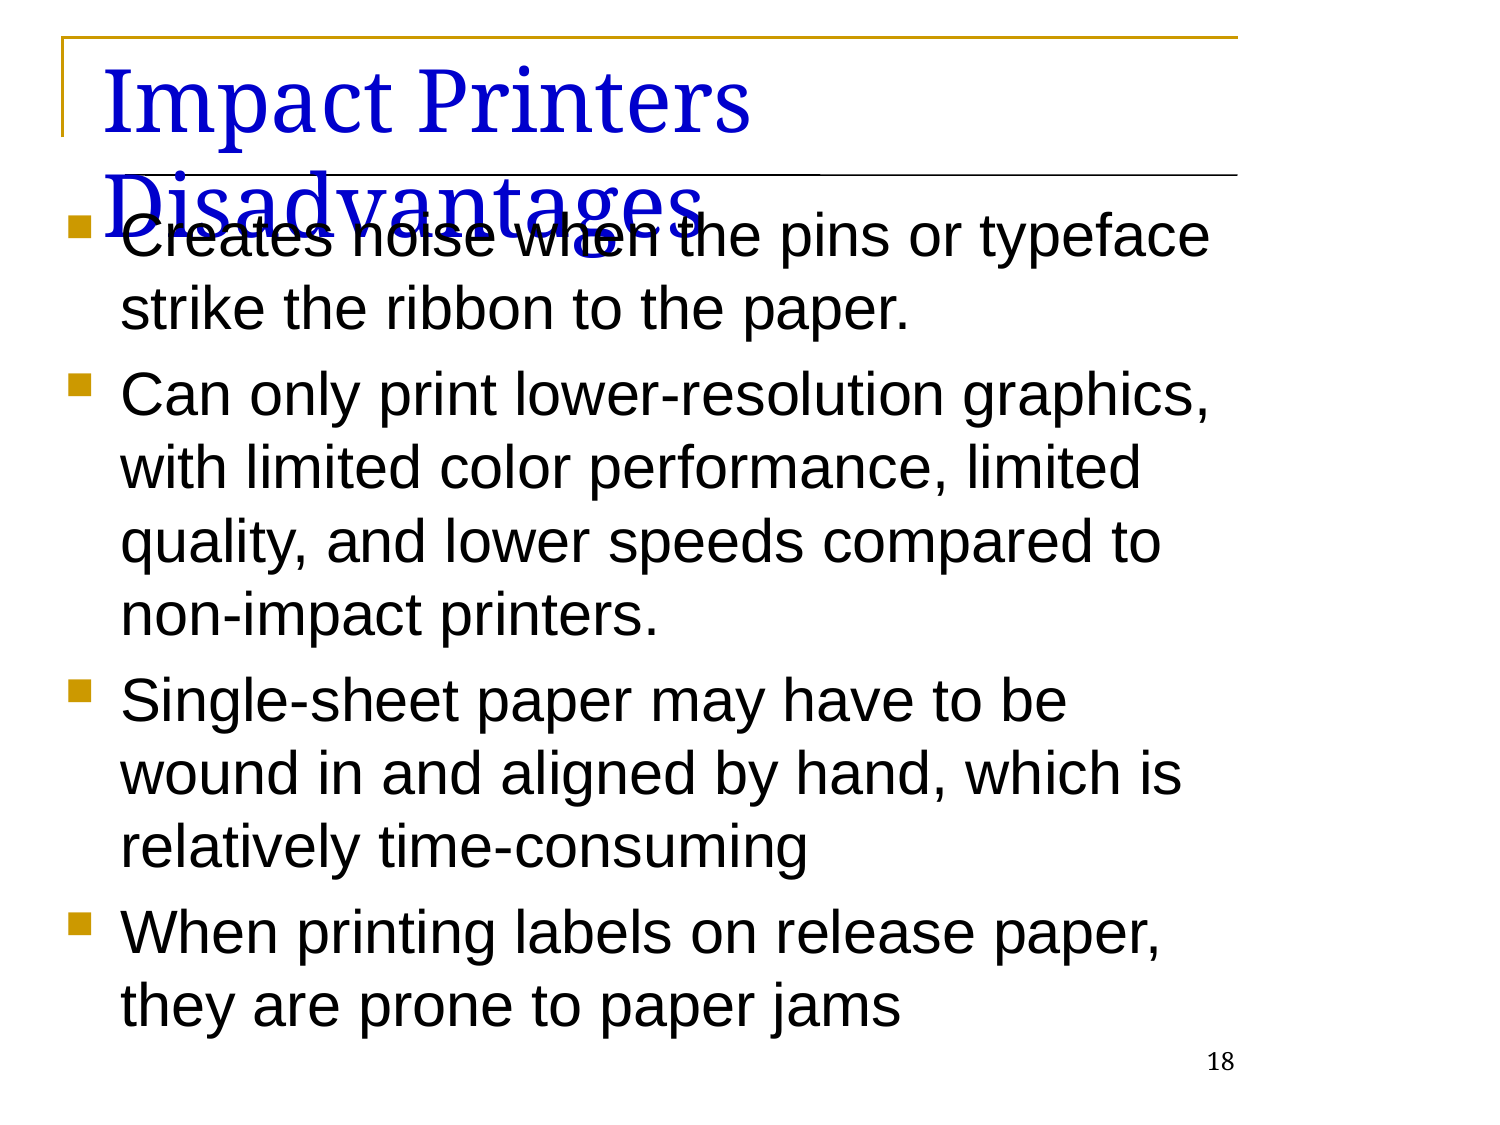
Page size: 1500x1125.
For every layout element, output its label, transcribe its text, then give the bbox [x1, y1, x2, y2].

title Impact Printers Disadvantages [87, 37, 1251, 187]
list Creates noise when the pins or typeface strike the ribbon to the paper. Can only print lower-resolution graphics, with limited color performance, limited quality, and lower speeds compared to non-impact printers. Single-sheet paper may have to be wound in and aligned by hand, which is relatively time-consuming When printing labels on release paper, they are prone to paper jams [49, 187, 1251, 1063]
slide_number 18 [1149, 1012, 1251, 1088]
